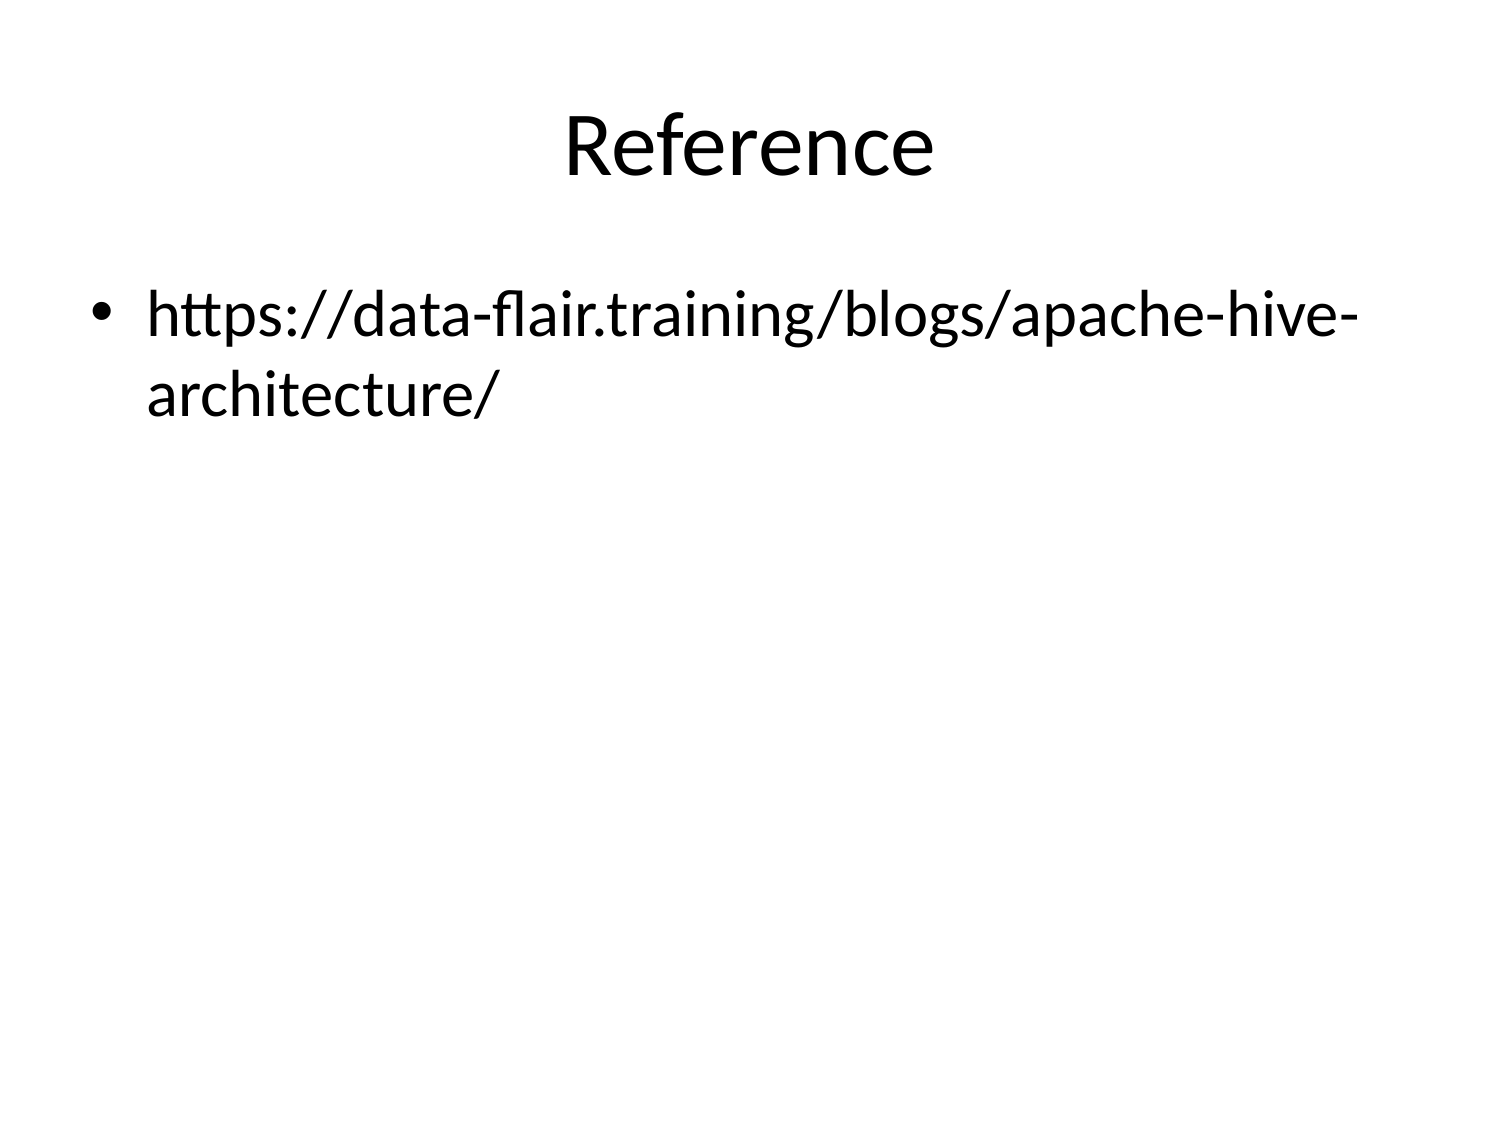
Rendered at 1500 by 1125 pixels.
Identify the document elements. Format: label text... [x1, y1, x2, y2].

title Reference [75, 45, 1425, 233]
list https://data-flair.training/blogs/apache-hive-architecture/ [75, 262, 1425, 1005]
